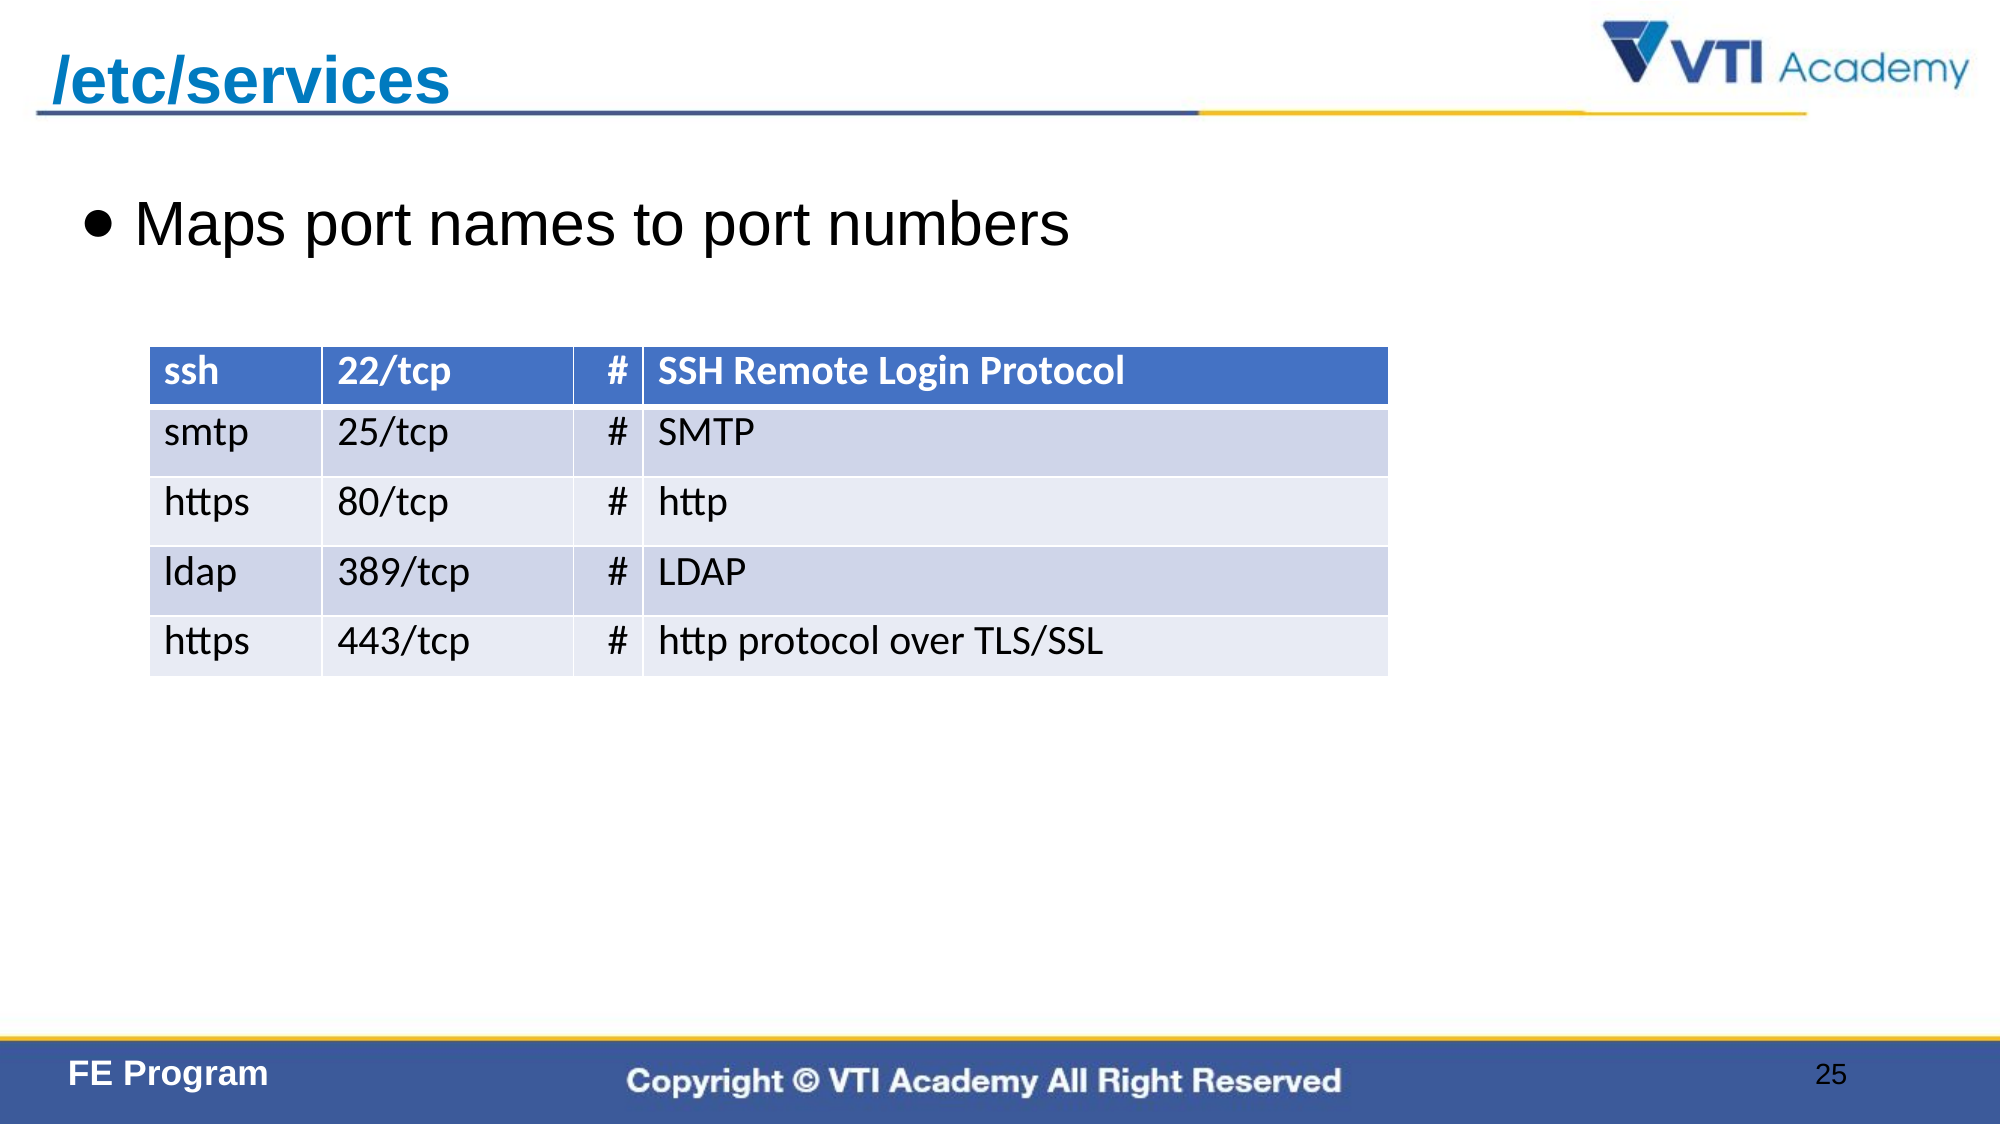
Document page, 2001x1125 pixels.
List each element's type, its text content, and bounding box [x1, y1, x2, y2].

slide_number 25 [1412, 1042, 1863, 1103]
table_header 22/tcp​ [323, 347, 573, 404]
table_cell #​ [574, 410, 642, 476]
table_cell LDAP​ [644, 547, 1388, 615]
picture [0, 1, 2000, 1124]
table_header #​ [574, 347, 642, 404]
table_cell smtp​ [150, 410, 321, 476]
table_cell SMTP​ [644, 410, 1388, 476]
table_cell #​ [574, 478, 642, 545]
table_header ssh​ [150, 347, 321, 404]
table_cell 25/tcp​ [323, 410, 573, 476]
table_cell #​ [574, 547, 642, 615]
table_cell http protocol over TLS/SSL​ [644, 617, 1388, 676]
table_cell http​ [644, 478, 1388, 545]
table_cell ldap​ [150, 547, 321, 615]
table_cell https​ [150, 478, 321, 545]
table_cell 80/tcp​ [323, 478, 573, 545]
table_cell https​ [150, 617, 321, 676]
list Maps port names to port numbers [62, 174, 1788, 889]
table_cell 389/tcp​ [323, 547, 573, 615]
title /etc/services [37, 37, 1763, 127]
table_header SSH Remote Login Protocol​ [644, 347, 1388, 404]
table_cell 443/tcp​ [323, 617, 573, 676]
table_cell #​ [574, 617, 642, 676]
